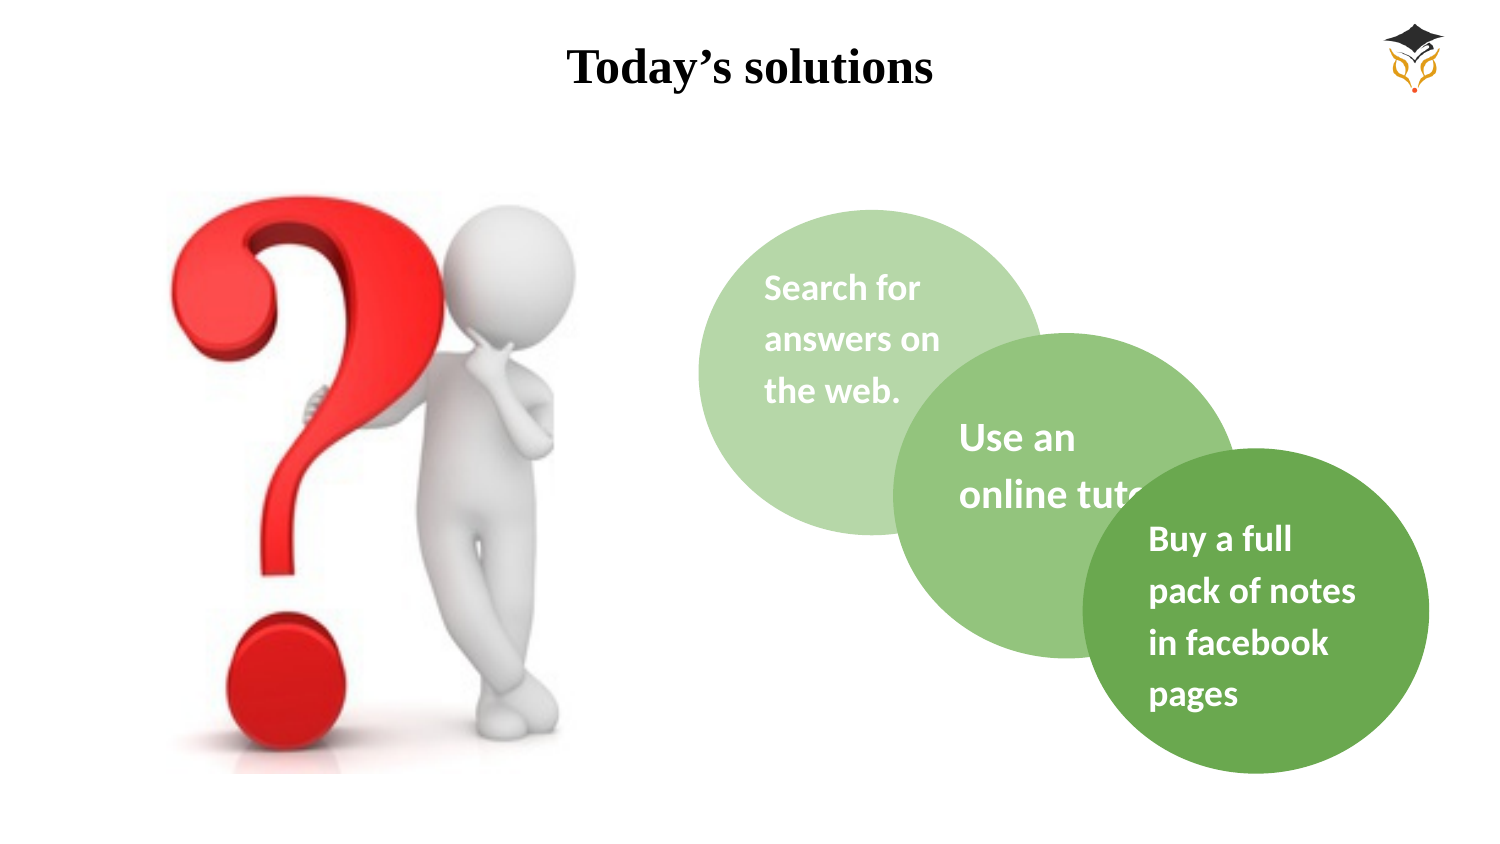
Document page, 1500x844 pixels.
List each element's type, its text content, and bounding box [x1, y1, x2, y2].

title Today’s solutions [51, 18, 1449, 113]
picture [92, 151, 650, 774]
text_box Use an online tutor. [893, 333, 1233, 659]
text_box Buy a full pack of notes in facebook pages [1082, 448, 1430, 774]
picture [1377, 17, 1452, 97]
text_box Search for answers on the web. [698, 209, 1041, 536]
